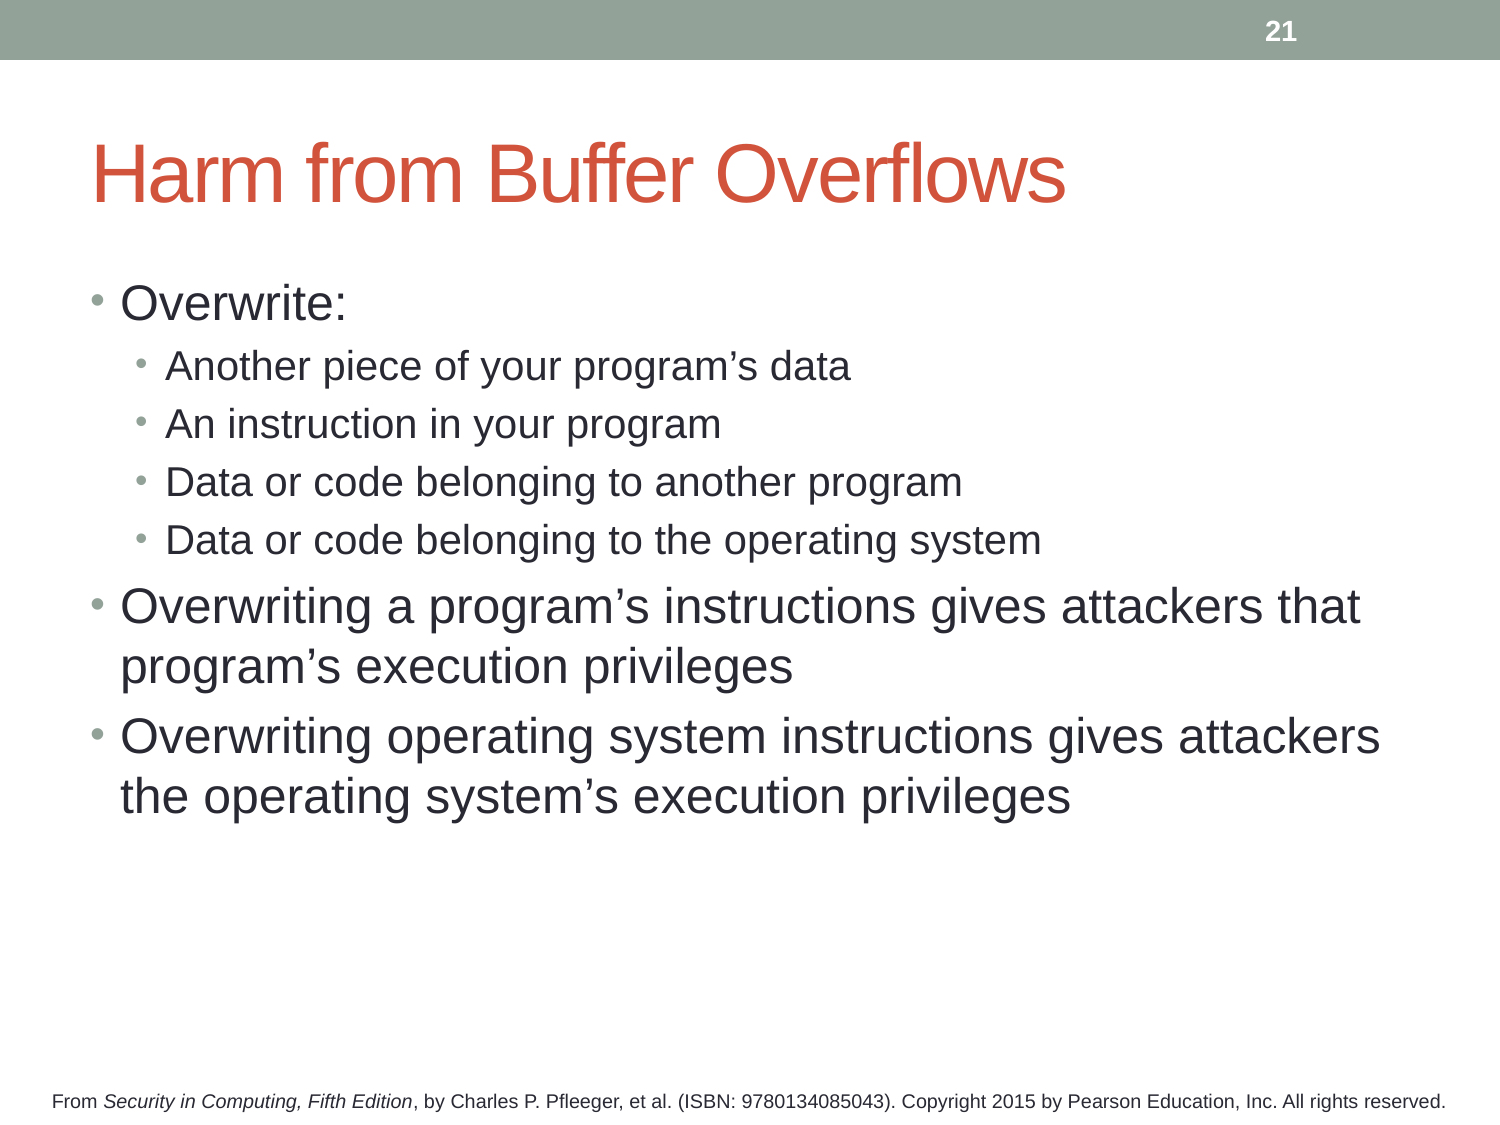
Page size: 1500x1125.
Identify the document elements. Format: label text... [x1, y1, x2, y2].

list Overwrite: Another piece of your program’s data An instruction in your program Data or code belonging to another program Data or code belonging to the operating system Overwriting a program’s instructions gives attackers that program’s execution privileges Overwriting operating system instructions gives attackers the operating system’s execution privileges [75, 262, 1425, 1063]
footer From Security in Computing, Fifth Edition, by Charles P. Pfleeger, et al. (ISBN: 9780134085043). Copyright 2015 by Pearson Education, Inc. All rights reserved. [0, 1073, 1500, 1125]
slide_number 21 [1250, 3, 1425, 57]
title Harm from Buffer Overflows [75, 87, 1425, 250]
